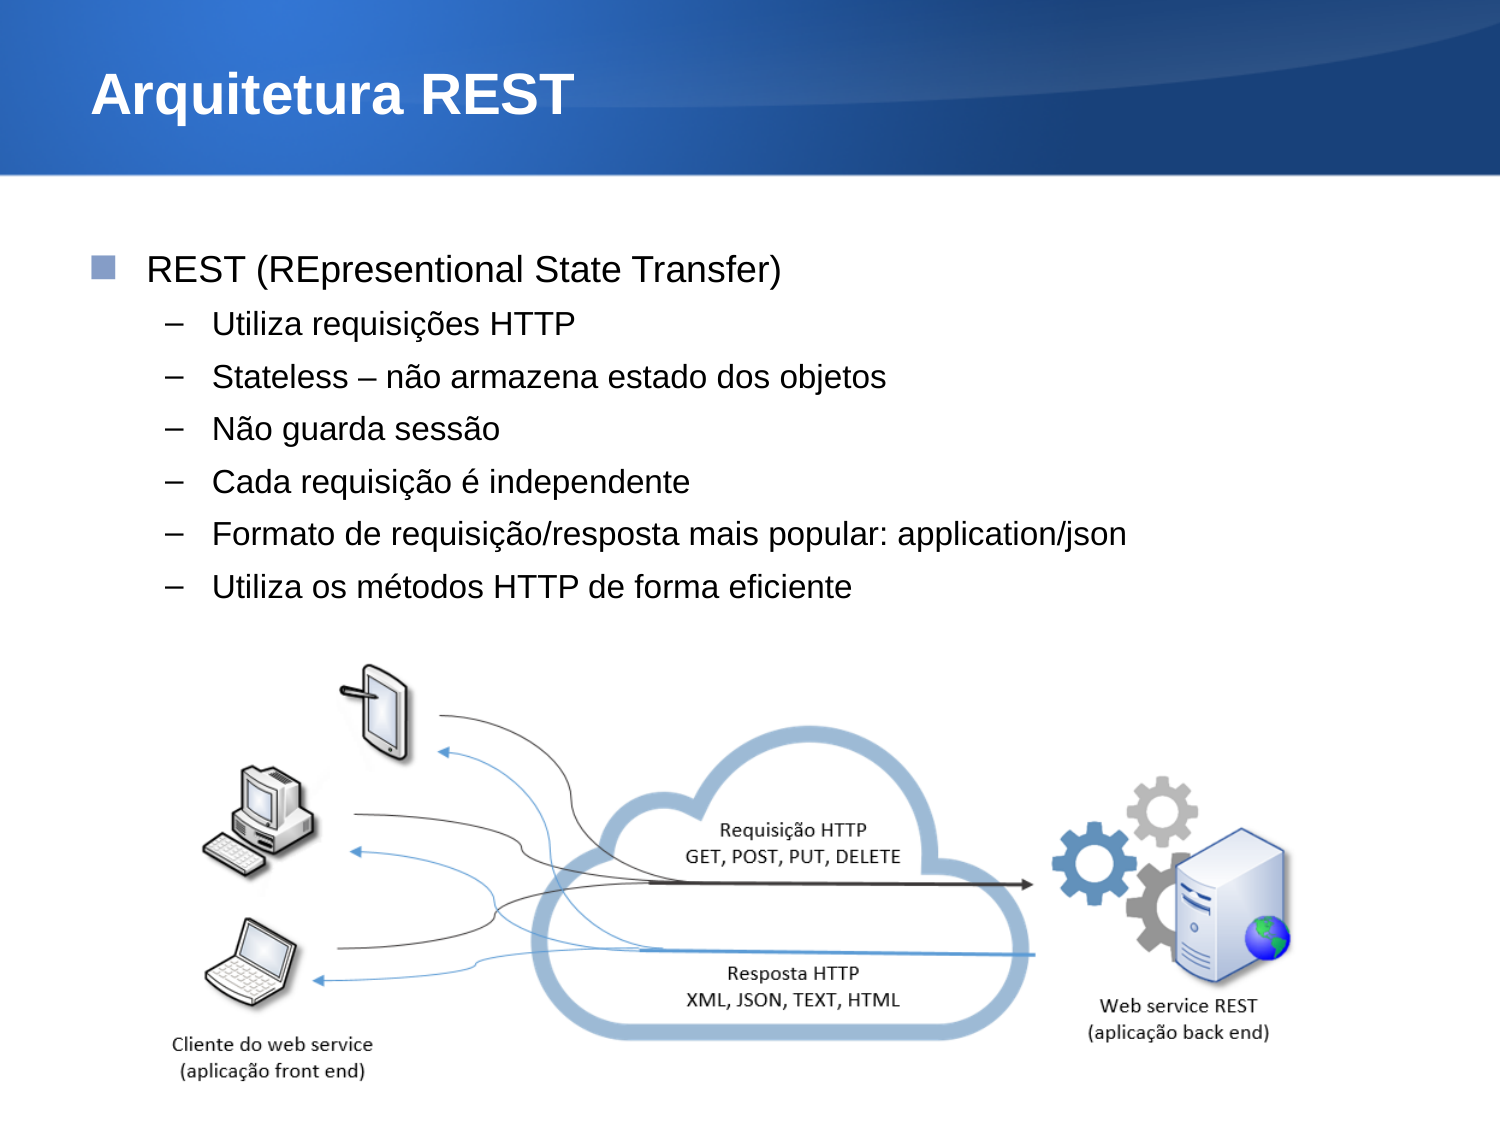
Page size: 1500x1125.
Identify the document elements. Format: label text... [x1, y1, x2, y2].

list REST (REpresentional State Transfer) Utiliza requisições HTTP Stateless – não armazena estado dos objetos Não guarda sessão Cada requisição é independente Formato de requisição/resposta mais popular: application/json Utiliza os métodos HTTP de forma eficiente [74, 237, 1426, 1006]
title Arquitetura REST [74, 32, 1426, 150]
picture [0, 0, 1500, 1125]
